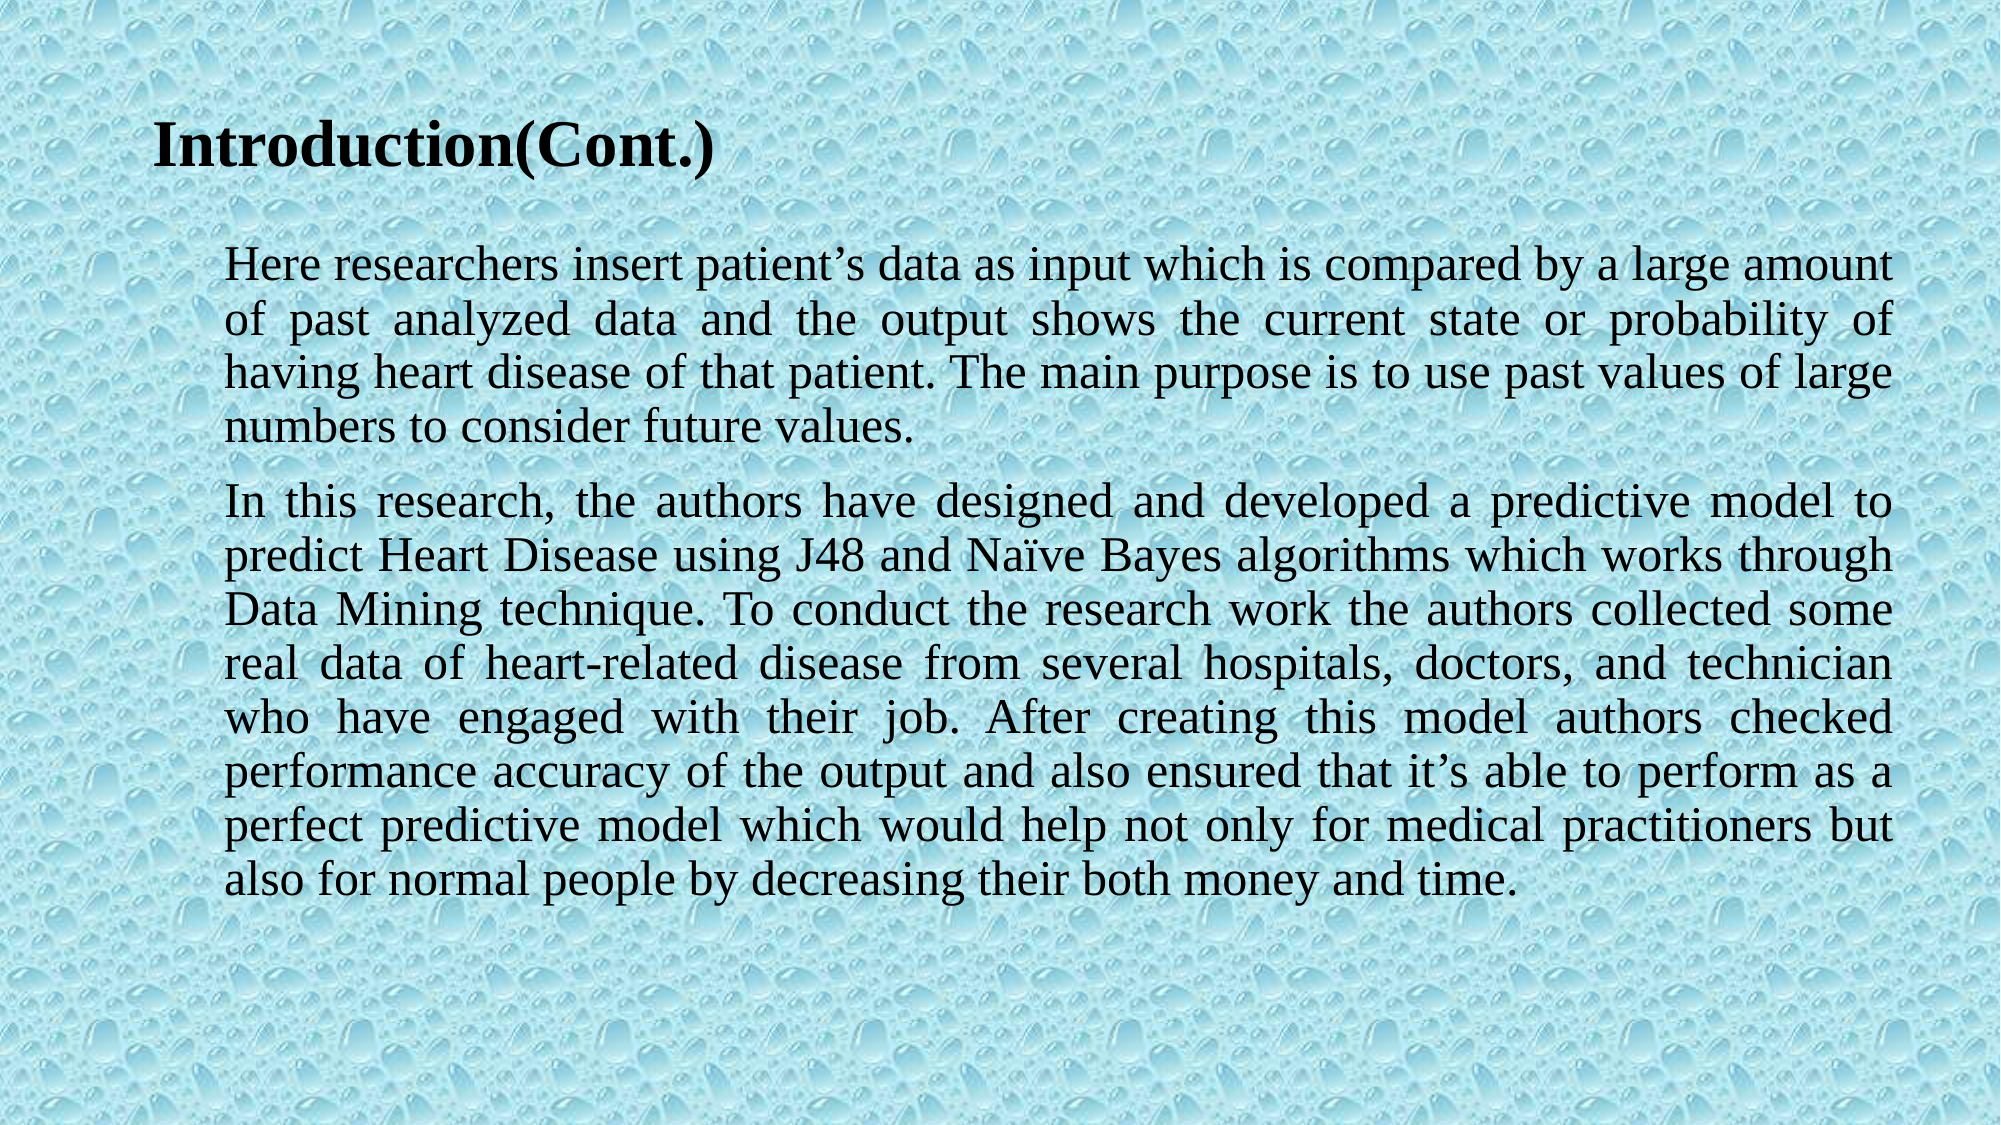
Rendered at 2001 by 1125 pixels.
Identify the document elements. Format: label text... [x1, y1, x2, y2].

list Here researchers insert patient’s data as input which is compared by a large amount of past analyzed data and the output shows the current state or probability of having heart disease of that patient. The main purpose is to use past values of large numbers to consider future values. In this research, the authors have designed and developed a predictive model to predict Heart Disease using J48 and Naïve Bayes algorithms which works through Data Mining technique. To conduct the research work the authors collected some real data of heart-related disease from several hospitals, doctors, and technician who have engaged with their job. After creating this model authors checked performance accuracy of the output and also ensured that it’s able to perform as a perfect predictive model which would help not only for medical practitioners but also for normal people by decreasing their both money and time. [209, 230, 1910, 1014]
title Introduction(Cont.) [137, 59, 1863, 231]
picture [0, 0, 2001, 1125]
